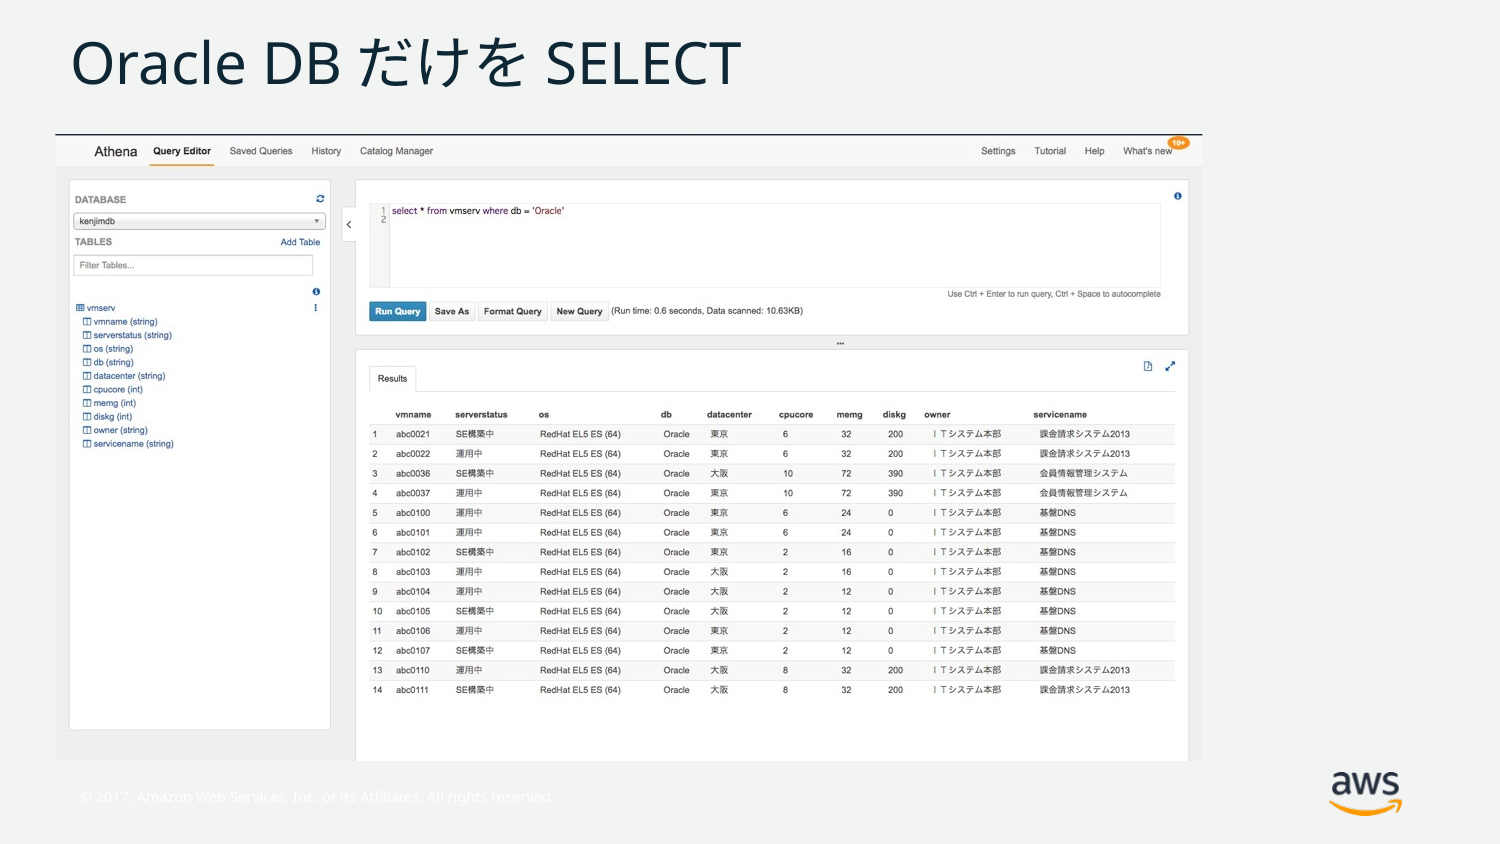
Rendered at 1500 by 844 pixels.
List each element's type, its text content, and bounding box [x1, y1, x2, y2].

picture [54, 134, 1203, 762]
picture [1329, 772, 1402, 816]
title Oracle DBだけをSELECT [55, 18, 1402, 109]
